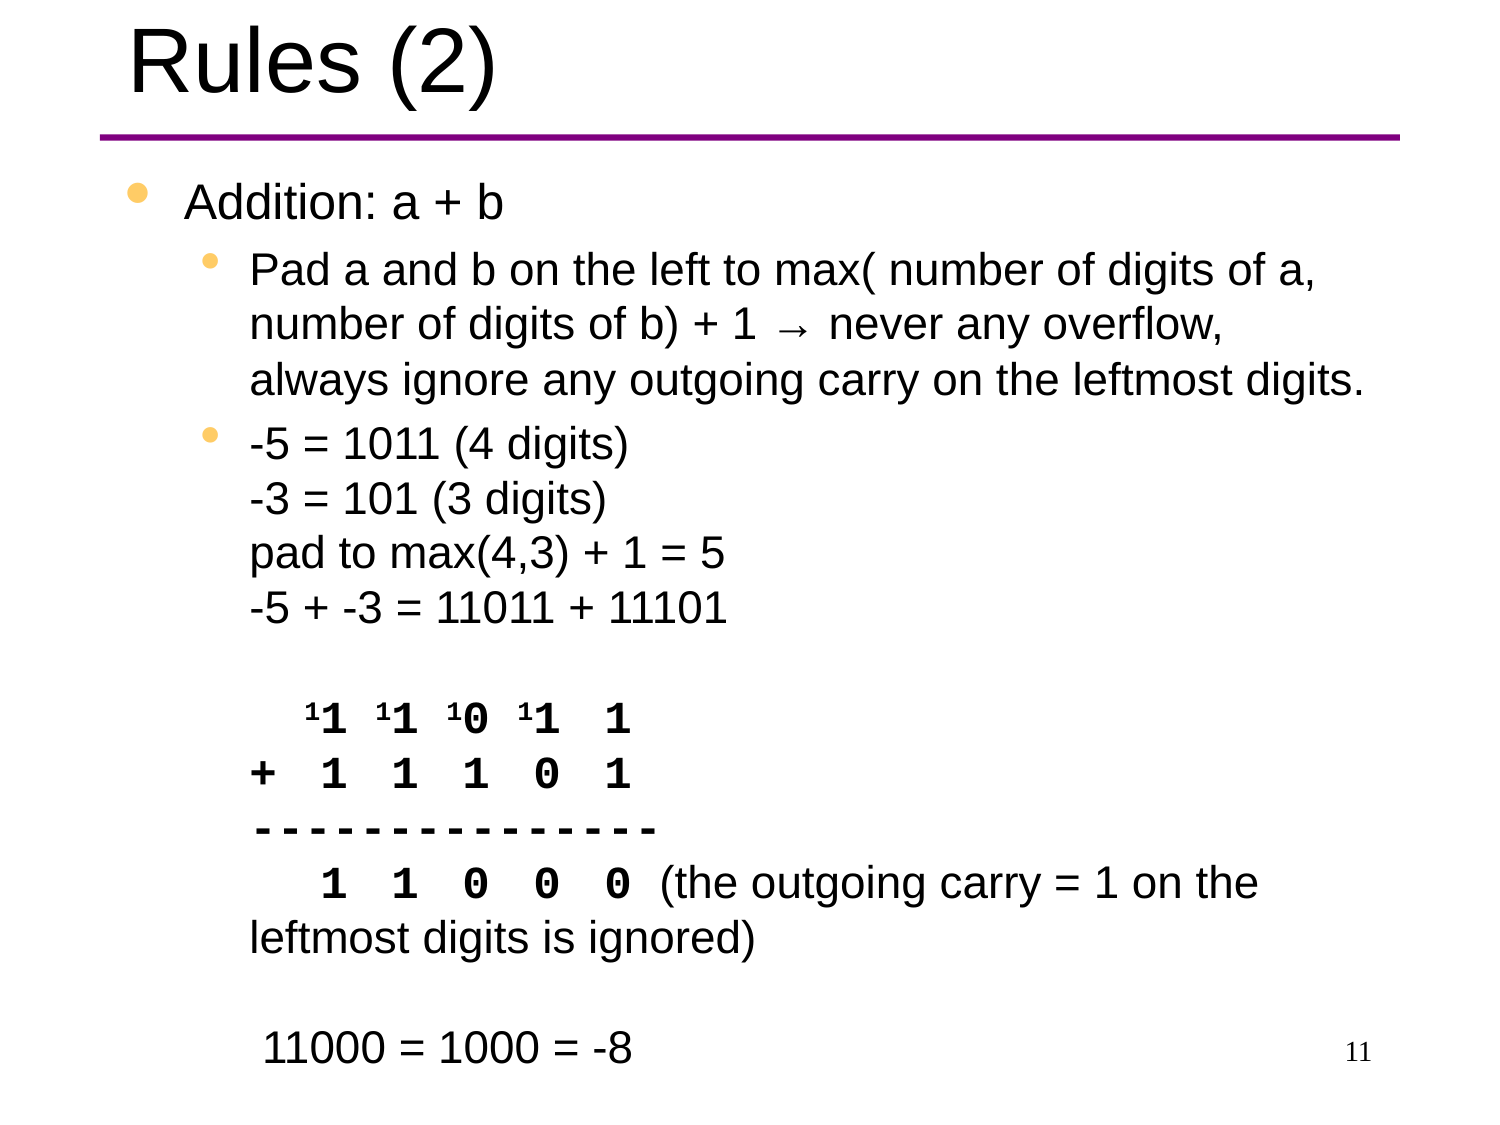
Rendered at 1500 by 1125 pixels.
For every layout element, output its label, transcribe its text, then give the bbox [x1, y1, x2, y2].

slide_number 11 [1074, 1025, 1388, 1100]
list Addition: a + b Pad a and b on the left to max( number of digits of a, number of digits of b) + 1 → never any overflow, always ignore any outgoing carry on the leftmost digits. -5 = 1011 (4 digits) -3 = 101 (3 digits) pad to max(4,3) + 1 = 5 -5 + -3 = 11011 + 11101 11 11 10 11 01 + 01 01 01 00 01 --------------- 01 01 00 00 00 (the outgoing carry = 1 on the leftmost digits is ignored) 11000 = 1000 = -8 [112, 162, 1388, 838]
title Rules (2) [112, 0, 1388, 150]
